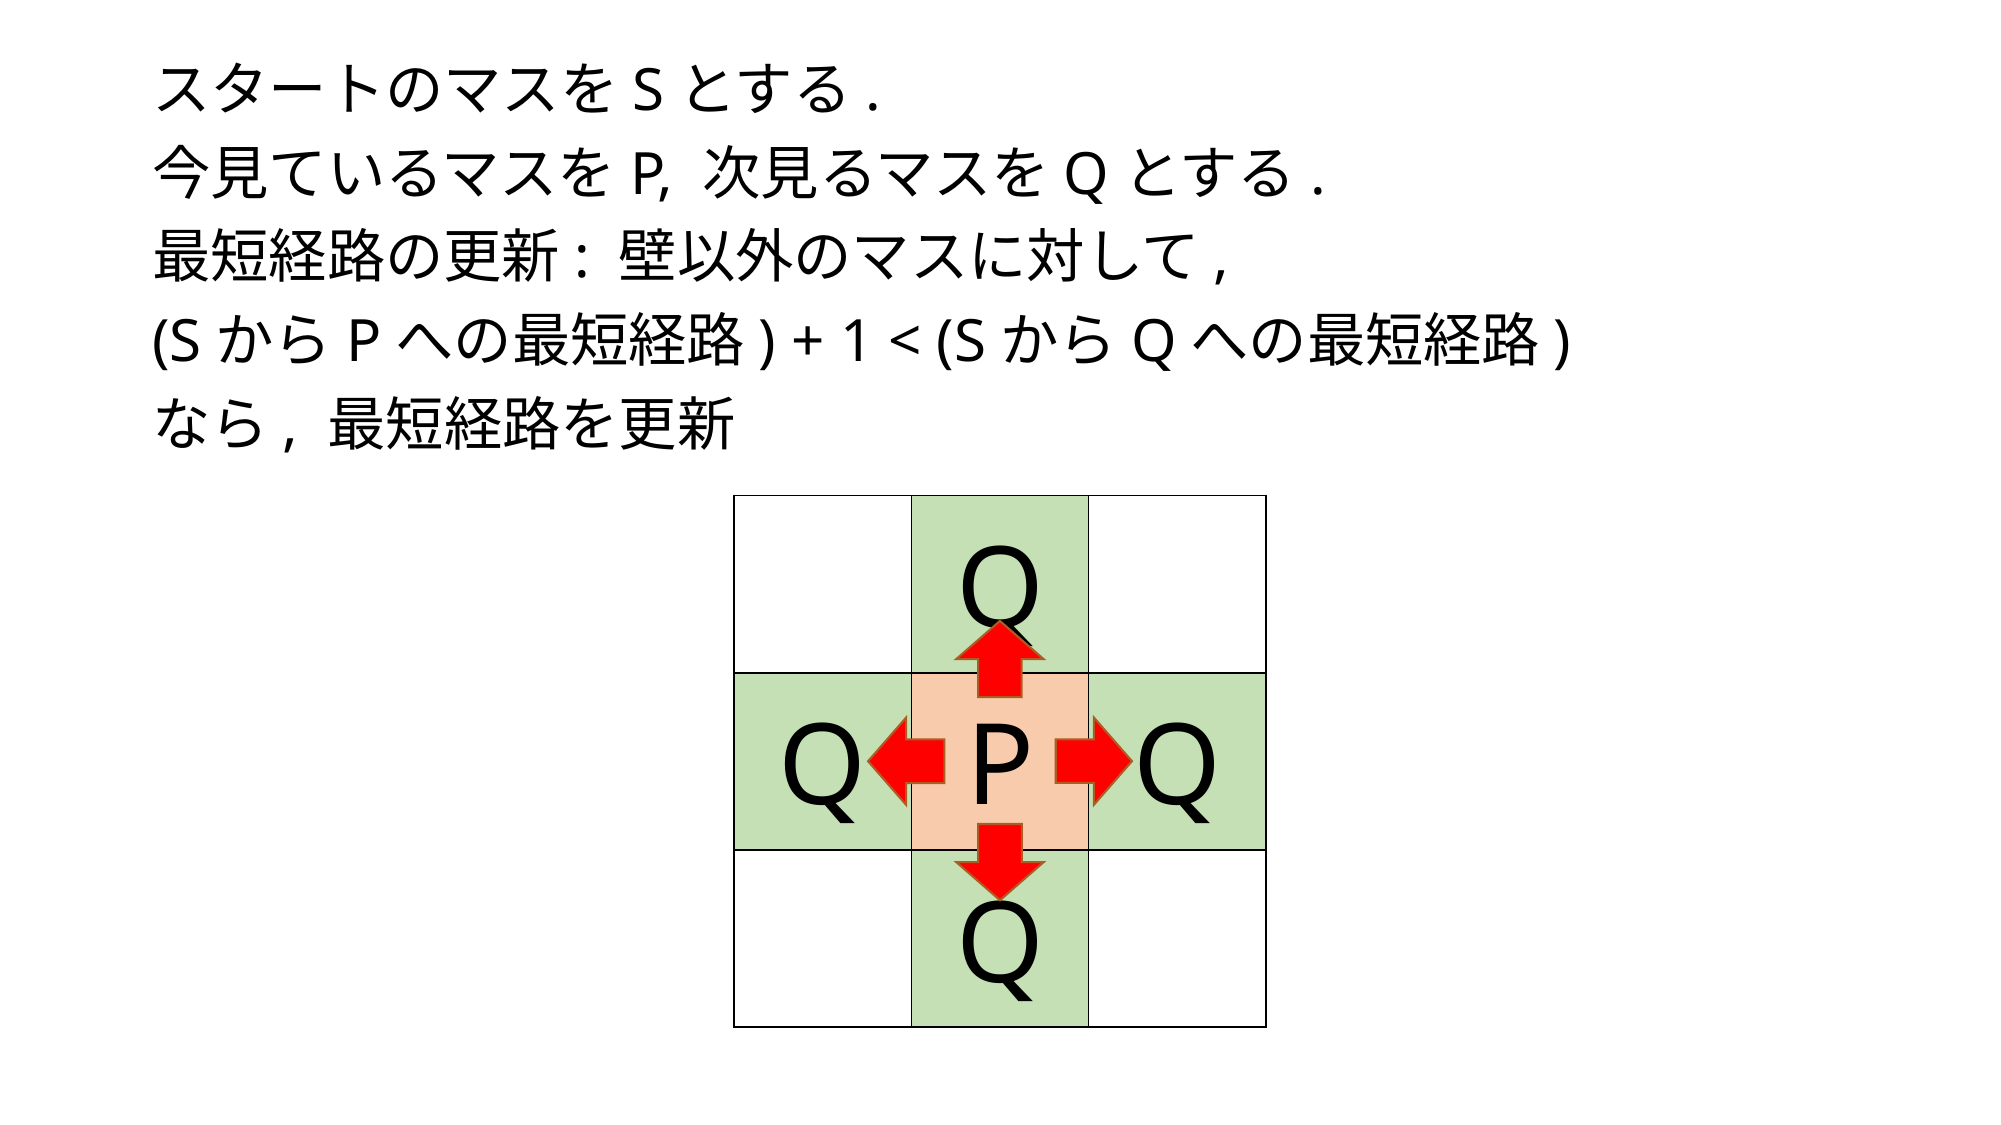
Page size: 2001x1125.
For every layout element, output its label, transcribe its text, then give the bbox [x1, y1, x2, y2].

text_box [953, 619, 1047, 699]
table_cell [735, 851, 911, 1026]
text_box [866, 714, 946, 808]
table_header [1089, 496, 1265, 672]
text_box [953, 822, 1047, 902]
list スタートのマスをSとする. 今見ているマスをP, 次見るマスをQとする. 最短経路の更新: 壁以外のマスに対して, (SからPへの最短経路) + 1 < (SからQへの最短経路) なら, 最短経路を更新 [137, 52, 1863, 485]
table_header [735, 496, 911, 672]
table_cell [1089, 851, 1265, 1026]
table_cell Q [735, 674, 911, 849]
text_box [1054, 714, 1134, 808]
table_cell Q [1089, 674, 1265, 849]
table_cell Q [912, 851, 1088, 1026]
table_header Q [912, 496, 1088, 672]
table_cell P [912, 674, 1088, 849]
